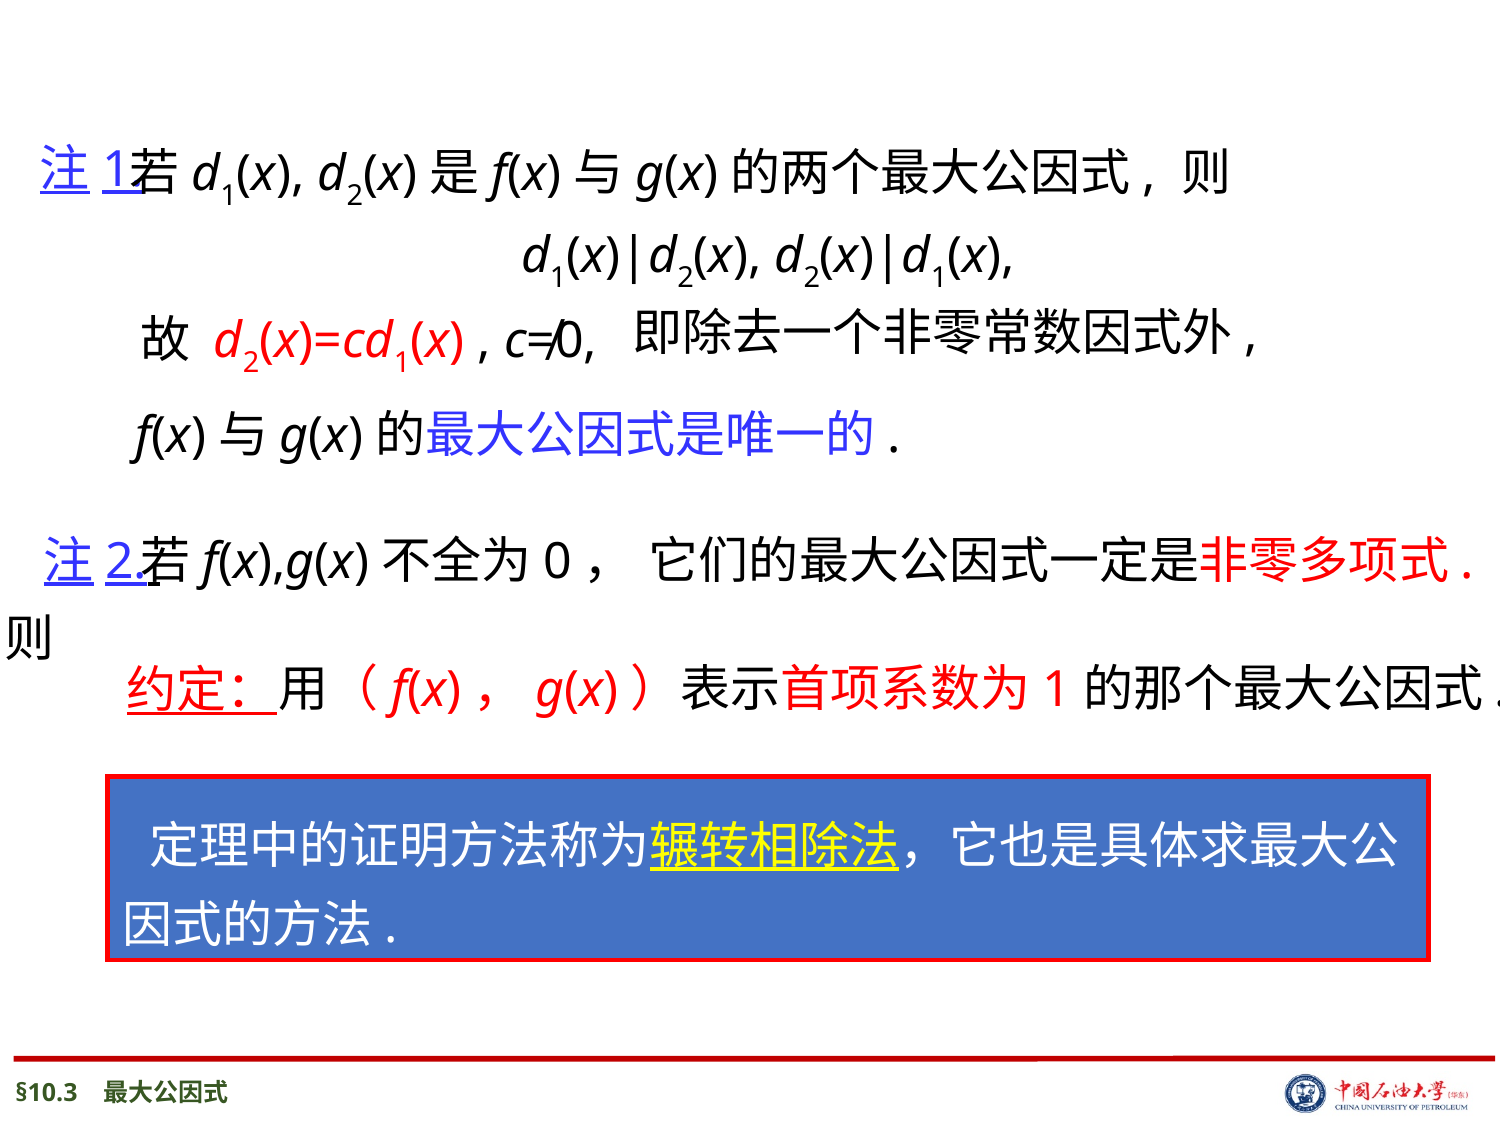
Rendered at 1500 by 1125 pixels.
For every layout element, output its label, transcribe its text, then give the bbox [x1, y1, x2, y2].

text_box 用（f(x)，g(x)）表示首项系数为1的那个最大公因式. [264, 631, 1500, 725]
text_box 定理中的证明方法称为辗转相除法，它也是具体求最大公因式的方法. [107, 775, 1429, 961]
text_box 注1. [2, 111, 1377, 205]
text_box 若f(x),g(x)不全为0，则 [0, 503, 668, 674]
text_box 故 d2(x)=cd1(x) , c≠0, [125, 279, 662, 376]
text_box 约定： [112, 674, 1500, 726]
text_box 即除去一个非零常数因式外, [144, 274, 1500, 368]
text_box 它们的最大公因式一定是非零多项式. [610, 502, 1500, 596]
text_box d1(x)|d2(x), d2(x)|d1(x), [506, 219, 1072, 274]
picture [1253, 1071, 1477, 1117]
text_box f(x)与g(x)的最大公因式是唯一的. [108, 376, 1500, 470]
text_box 若d1(x), d2(x)是f(x)与g(x)的两个最大公因式, 则 [114, 112, 1490, 219]
